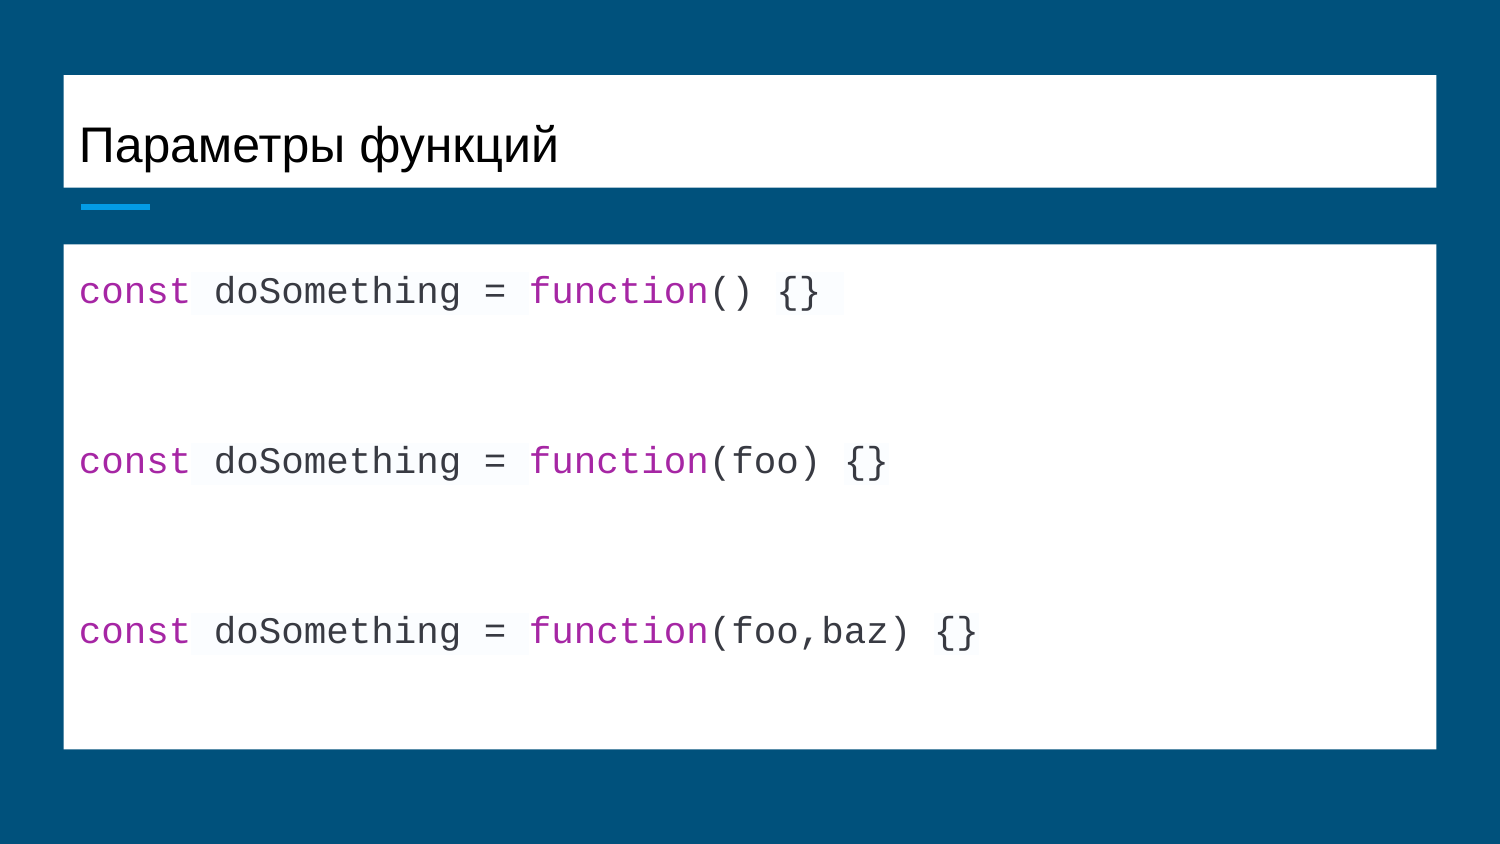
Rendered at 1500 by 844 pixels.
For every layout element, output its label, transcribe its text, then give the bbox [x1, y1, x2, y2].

list const doSomething = function() {} const doSomething = function(foo) {} const doSomething = function(foo,baz) {} [63, 244, 1437, 750]
title Параметры функций [63, 75, 1437, 188]
